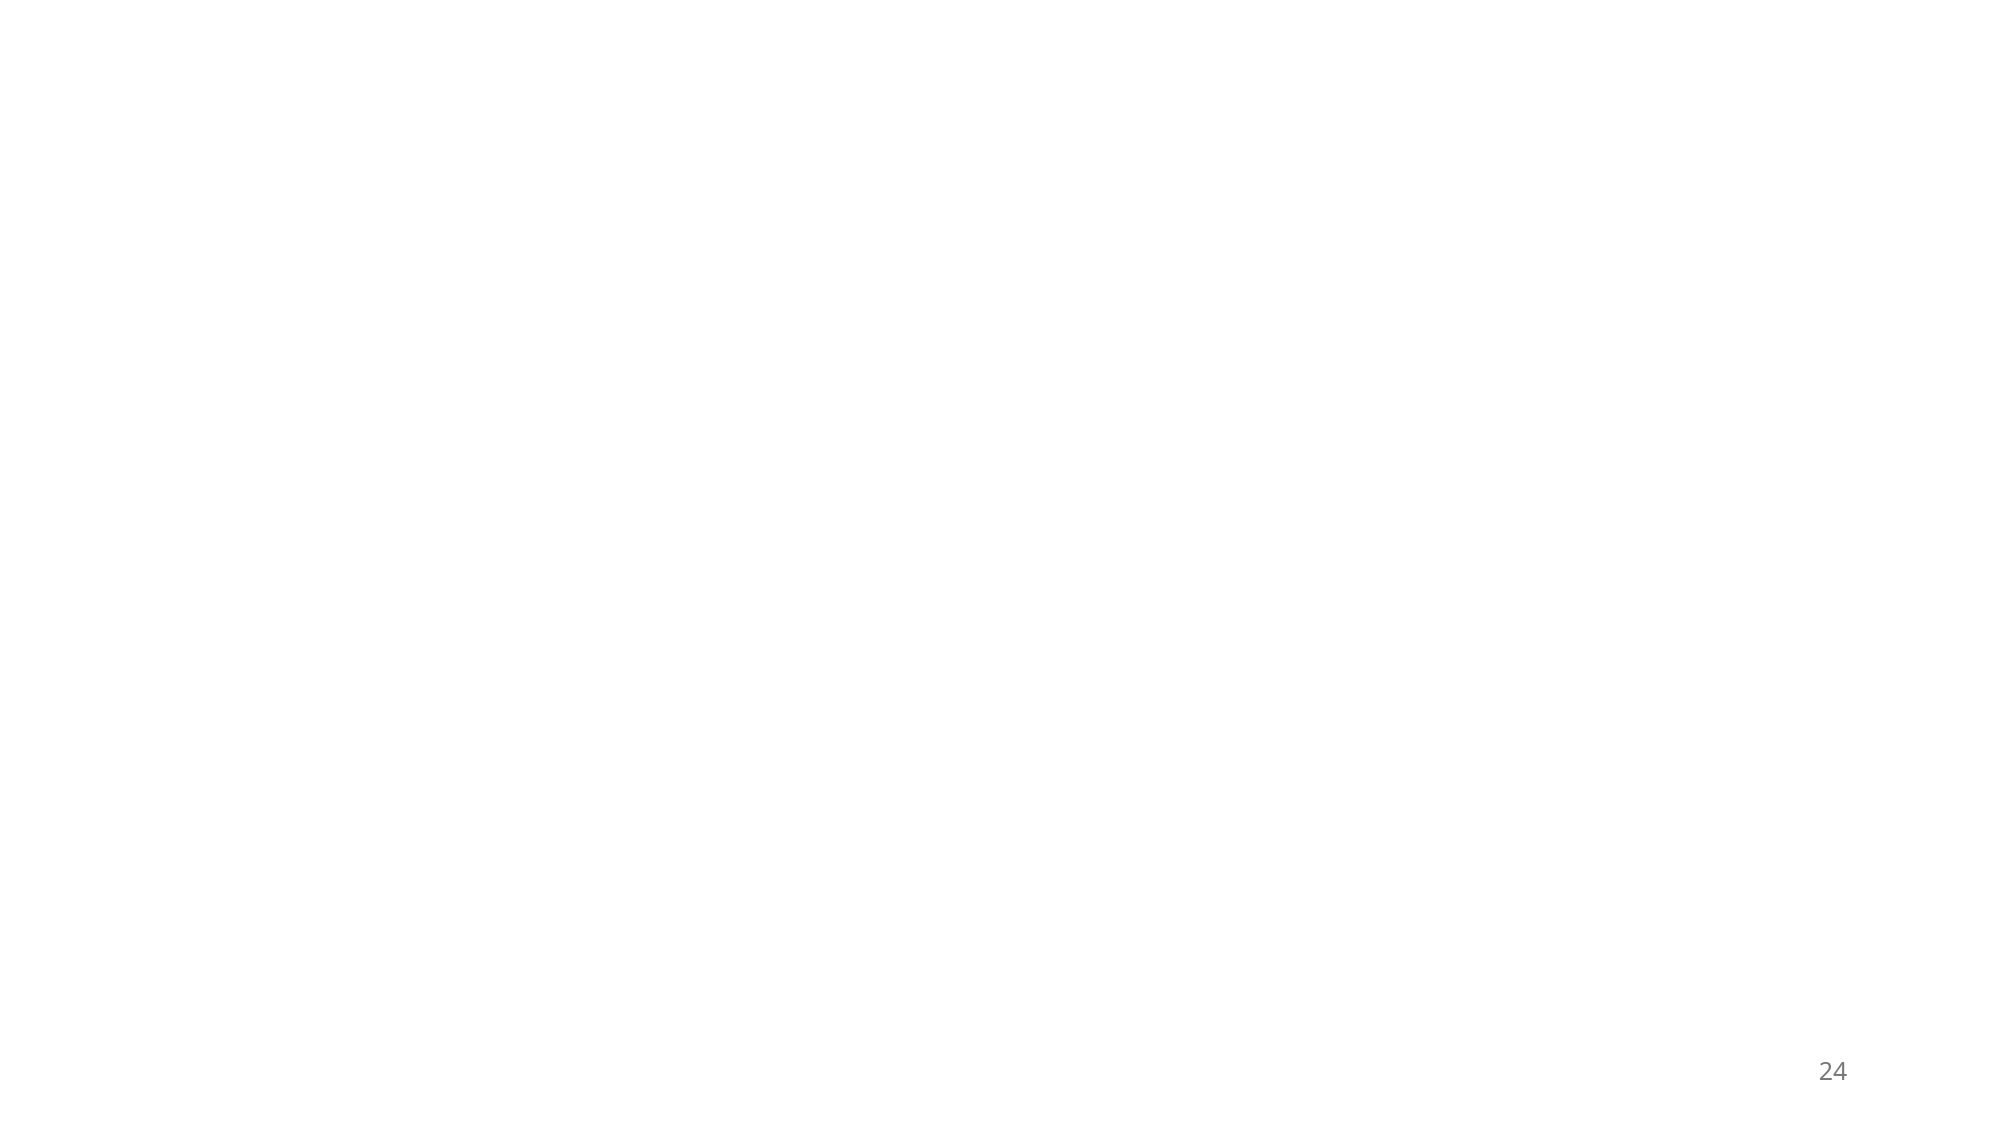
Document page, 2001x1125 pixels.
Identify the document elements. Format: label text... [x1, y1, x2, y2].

slide_number 24 [1412, 1042, 1863, 1103]
